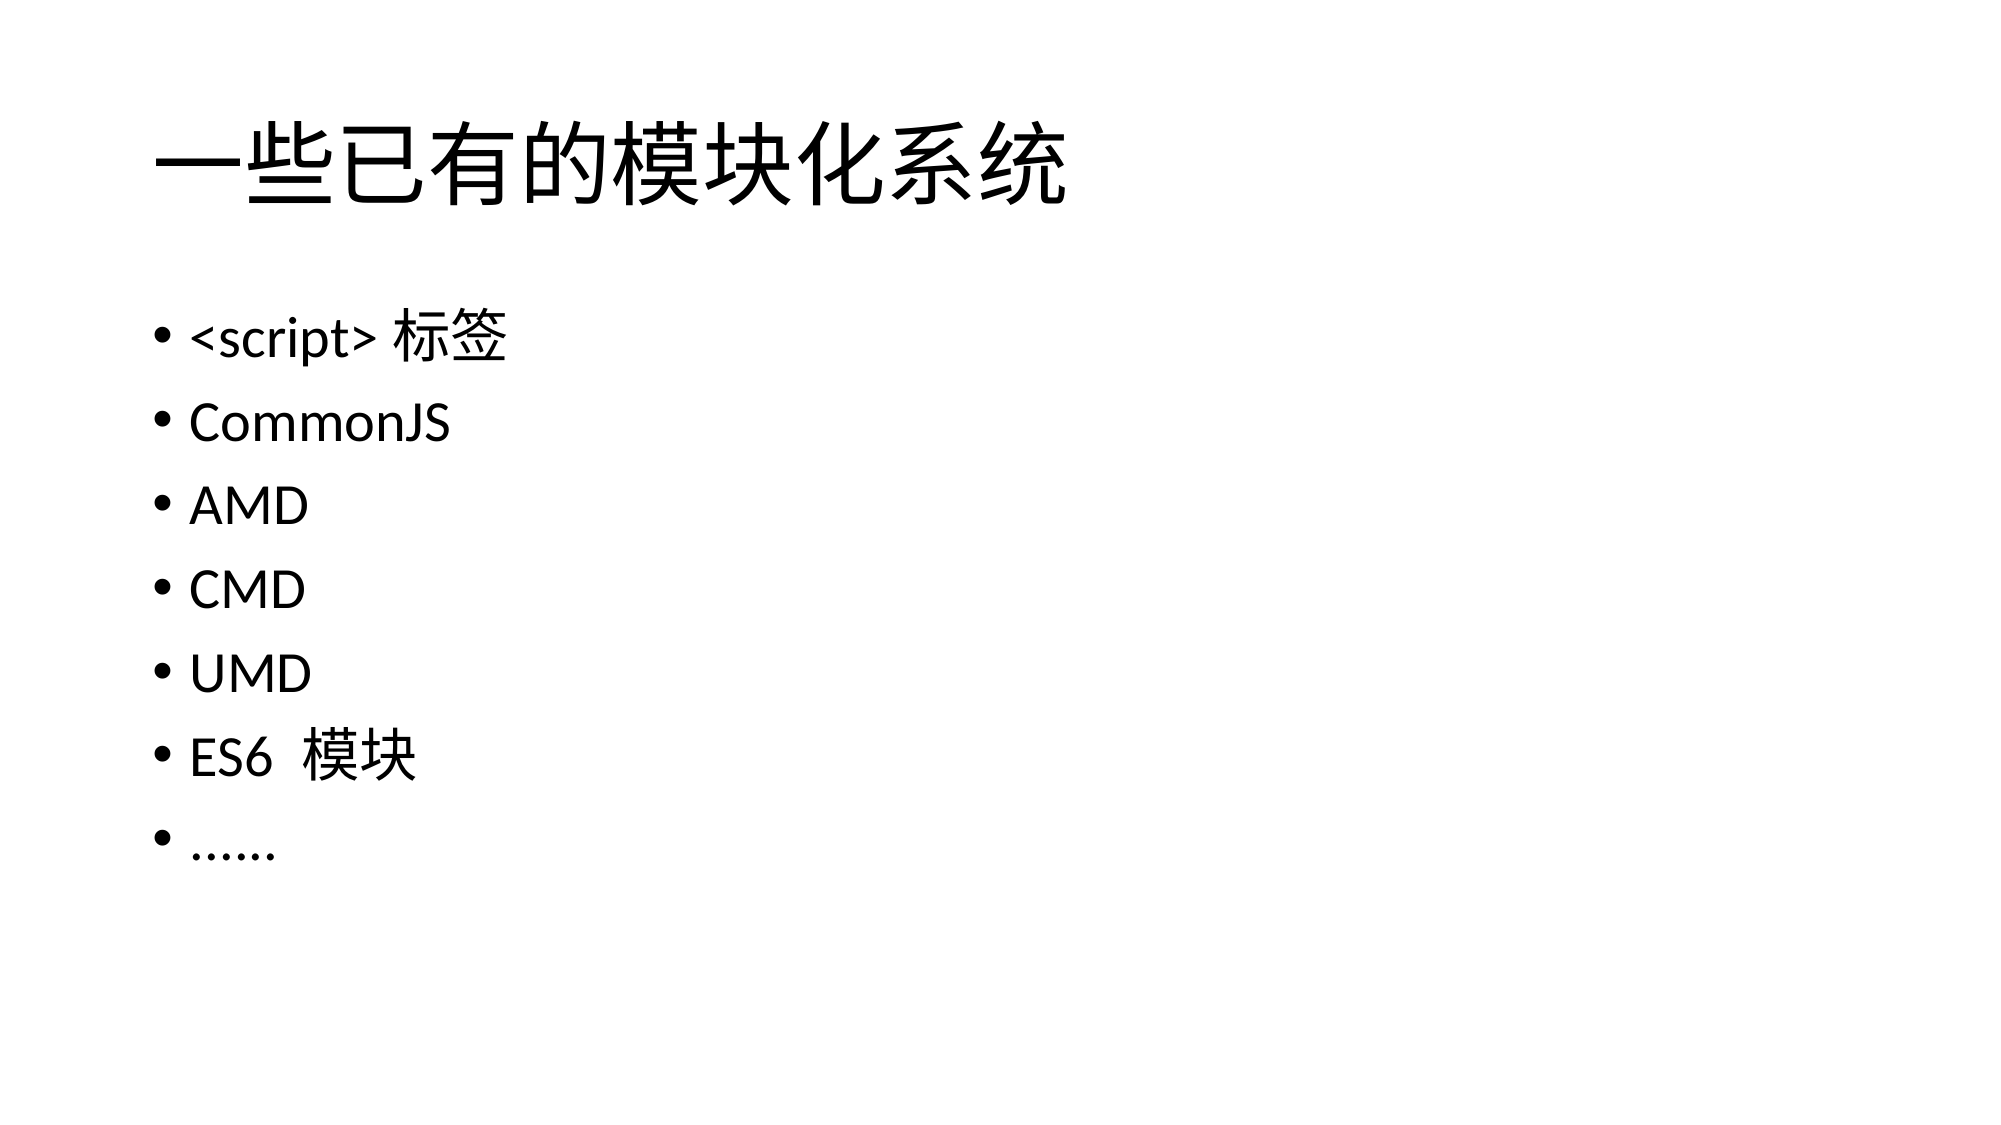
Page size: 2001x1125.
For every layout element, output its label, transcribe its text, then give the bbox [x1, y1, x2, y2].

list <script>标签 CommonJS AMD CMD UMD ES6 模块 ...... [137, 299, 1863, 1014]
title 一些已有的模块化系统 [137, 59, 1863, 278]
